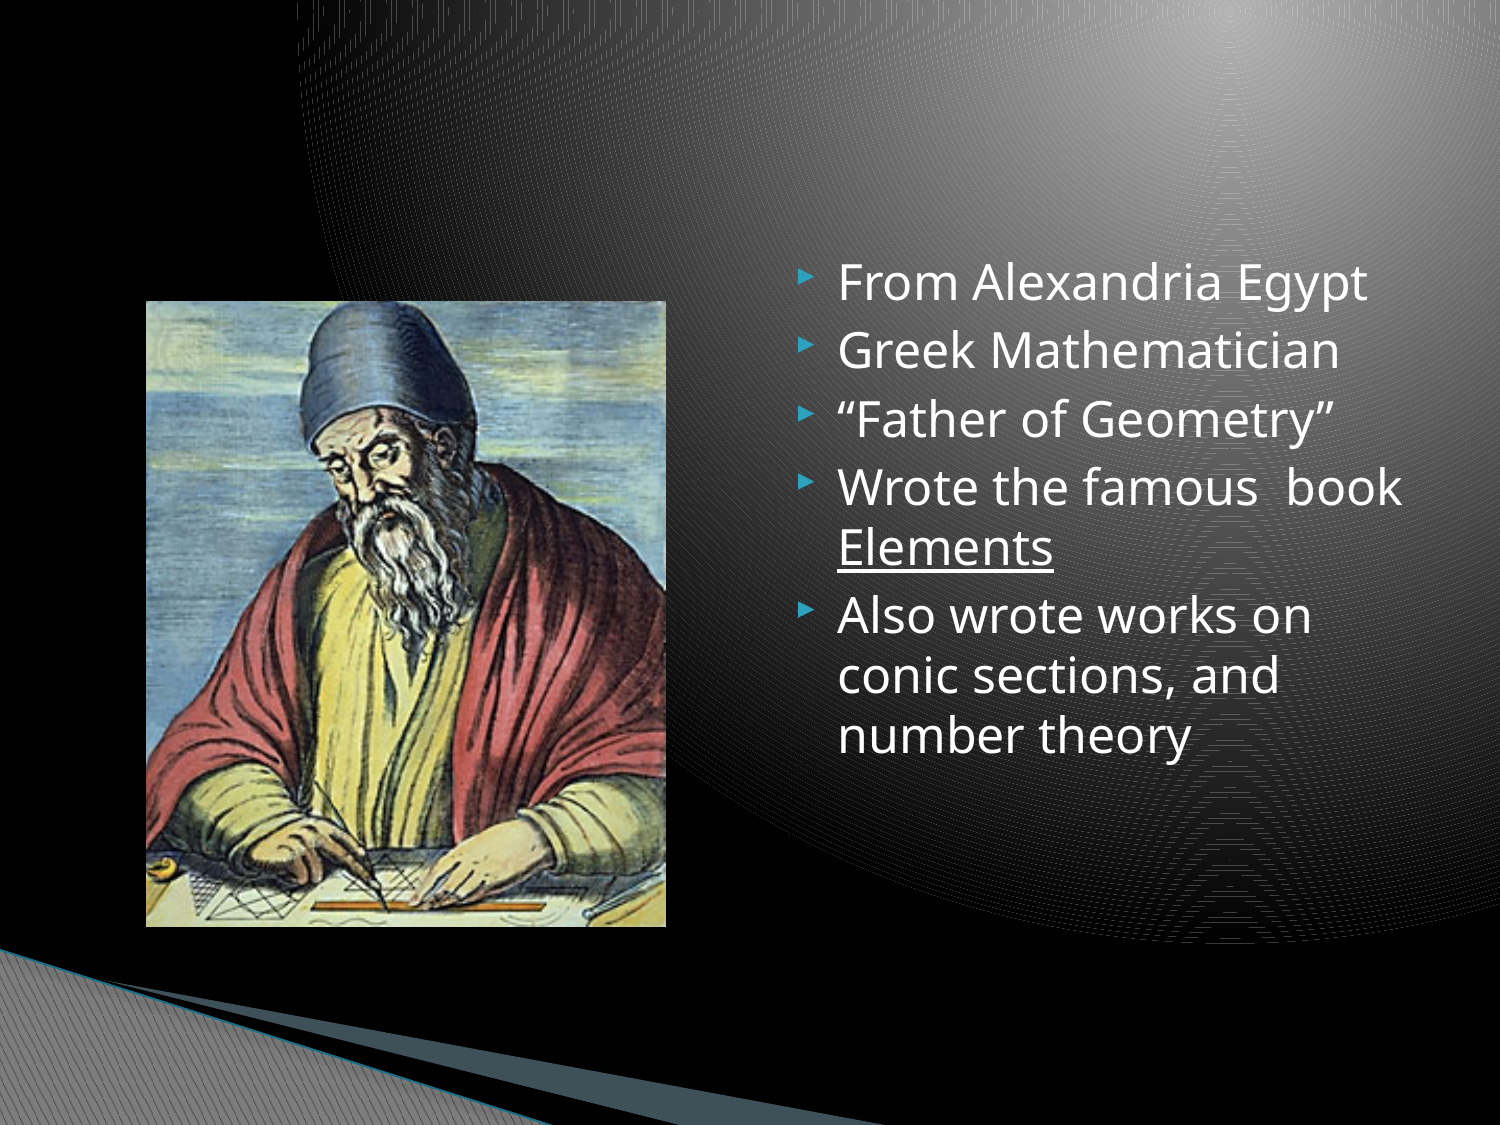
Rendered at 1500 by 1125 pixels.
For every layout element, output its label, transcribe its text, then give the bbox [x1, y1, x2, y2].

picture [0, 952, 543, 1125]
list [146, 301, 666, 927]
list From Alexandria Egypt Greek Mathematician “Father of Geometry” Wrote the famous book Elements Also wrote works on conic sections, and number theory [762, 243, 1425, 986]
